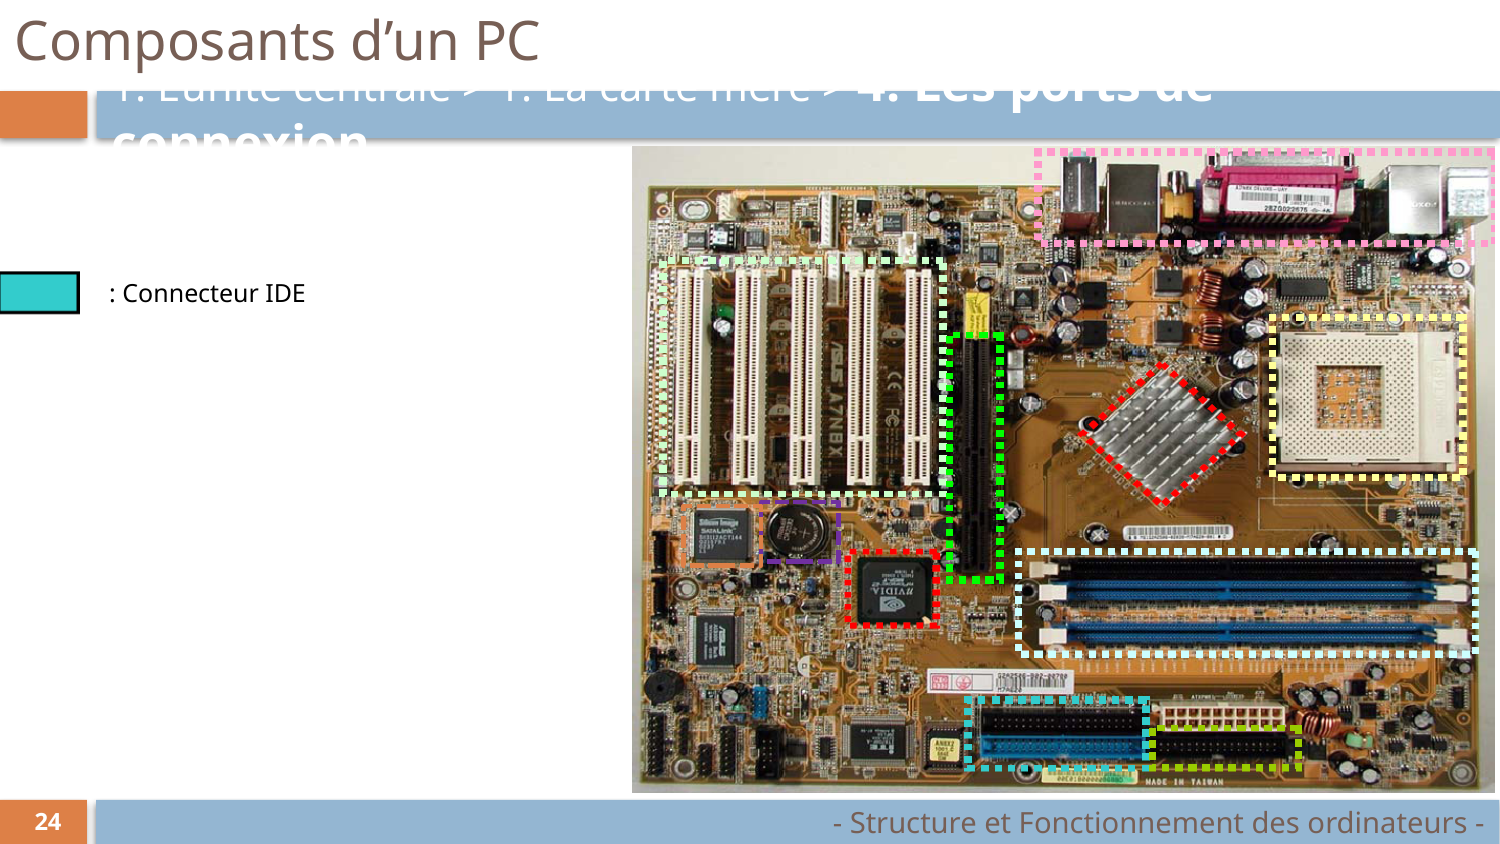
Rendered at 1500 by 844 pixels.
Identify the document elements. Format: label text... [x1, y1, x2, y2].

footer - Structure et Fonctionnement des ordinateurs - [112, 799, 1500, 844]
text_box : Connecteur IDE [94, 270, 514, 316]
picture [0, 269, 80, 316]
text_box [631, 146, 1495, 794]
text_box 1. L’unité centrale > 1. La carte mère > 4. Les ports de connexion [96, 91, 1500, 133]
title Composants d’un PC [0, 0, 1500, 80]
